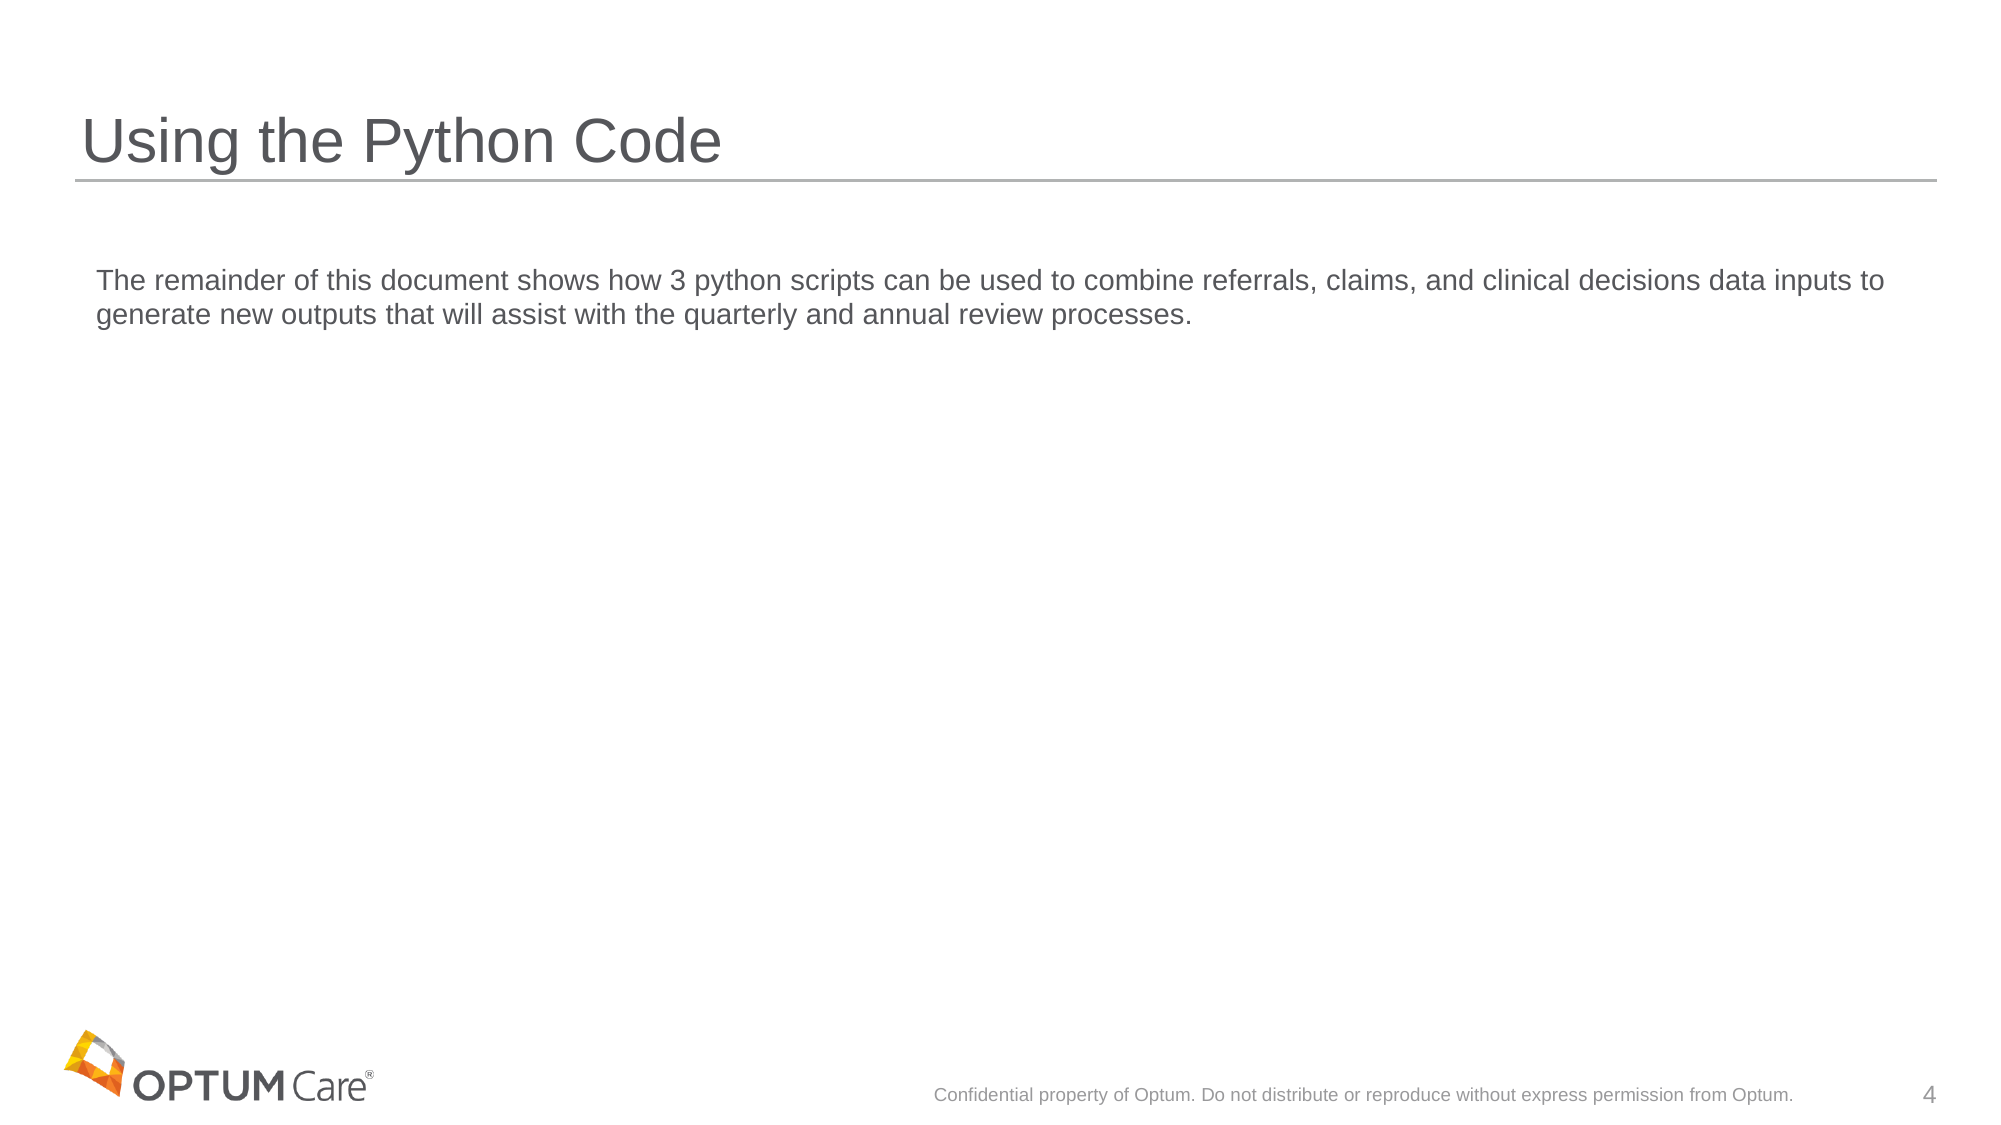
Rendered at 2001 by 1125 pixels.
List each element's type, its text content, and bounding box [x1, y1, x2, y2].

picture [63, 1029, 374, 1103]
title Using the Python Code [81, 0, 1938, 177]
slide_number 4 [1847, 1064, 1937, 1124]
footer Confidential property of Optum. Do not distribute or reproduce without express permission from Optum. [886, 1064, 1841, 1124]
text_box The remainder of this document shows how 3 python scripts can be used to combine referrals, claims, and clinical decisions data inputs to generate new outputs that will assist with the quarterly and annual review processes. [81, 253, 1925, 338]
